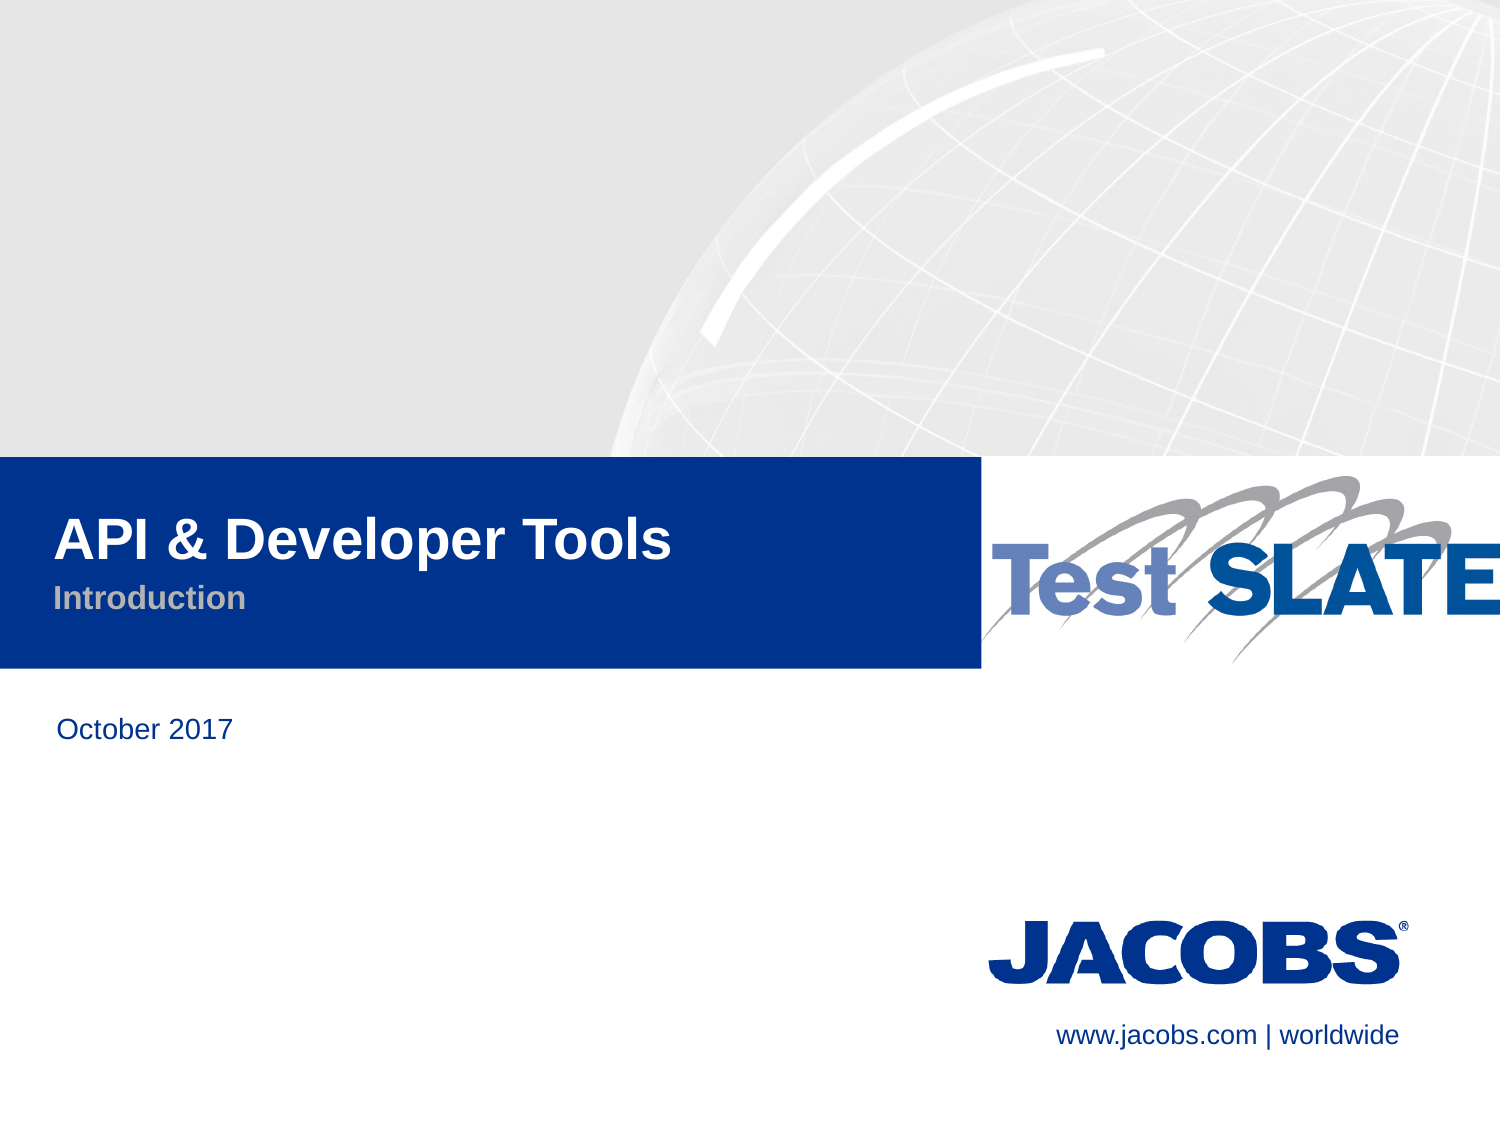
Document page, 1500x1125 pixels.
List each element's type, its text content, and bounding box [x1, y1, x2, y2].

title API & Developer Tools [53, 476, 932, 571]
list October 2017 [53, 692, 932, 764]
picture [0, 0, 1500, 670]
picture [981, 916, 1412, 988]
subtitle Introduction [53, 572, 932, 621]
